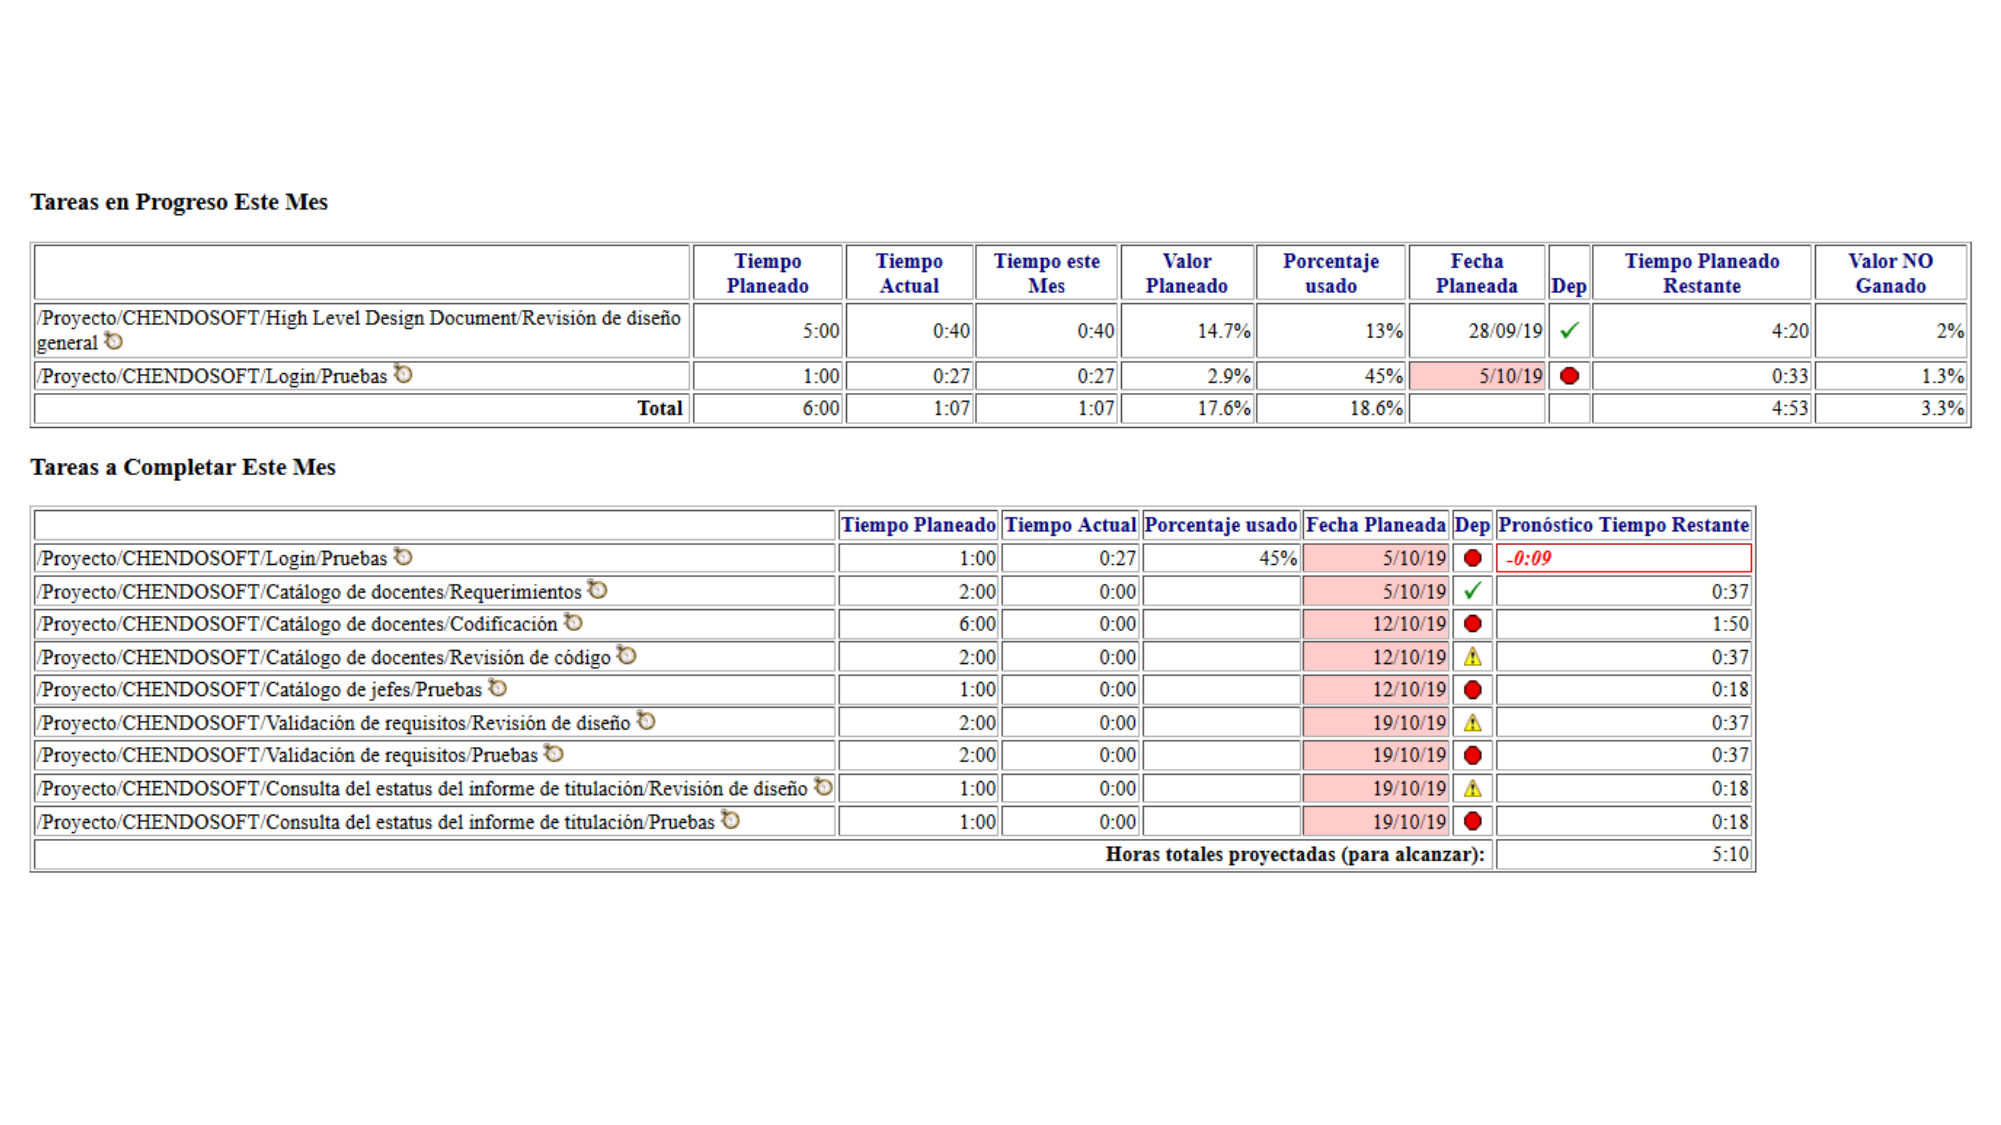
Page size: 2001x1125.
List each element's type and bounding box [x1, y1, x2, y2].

picture [24, 188, 1976, 886]
